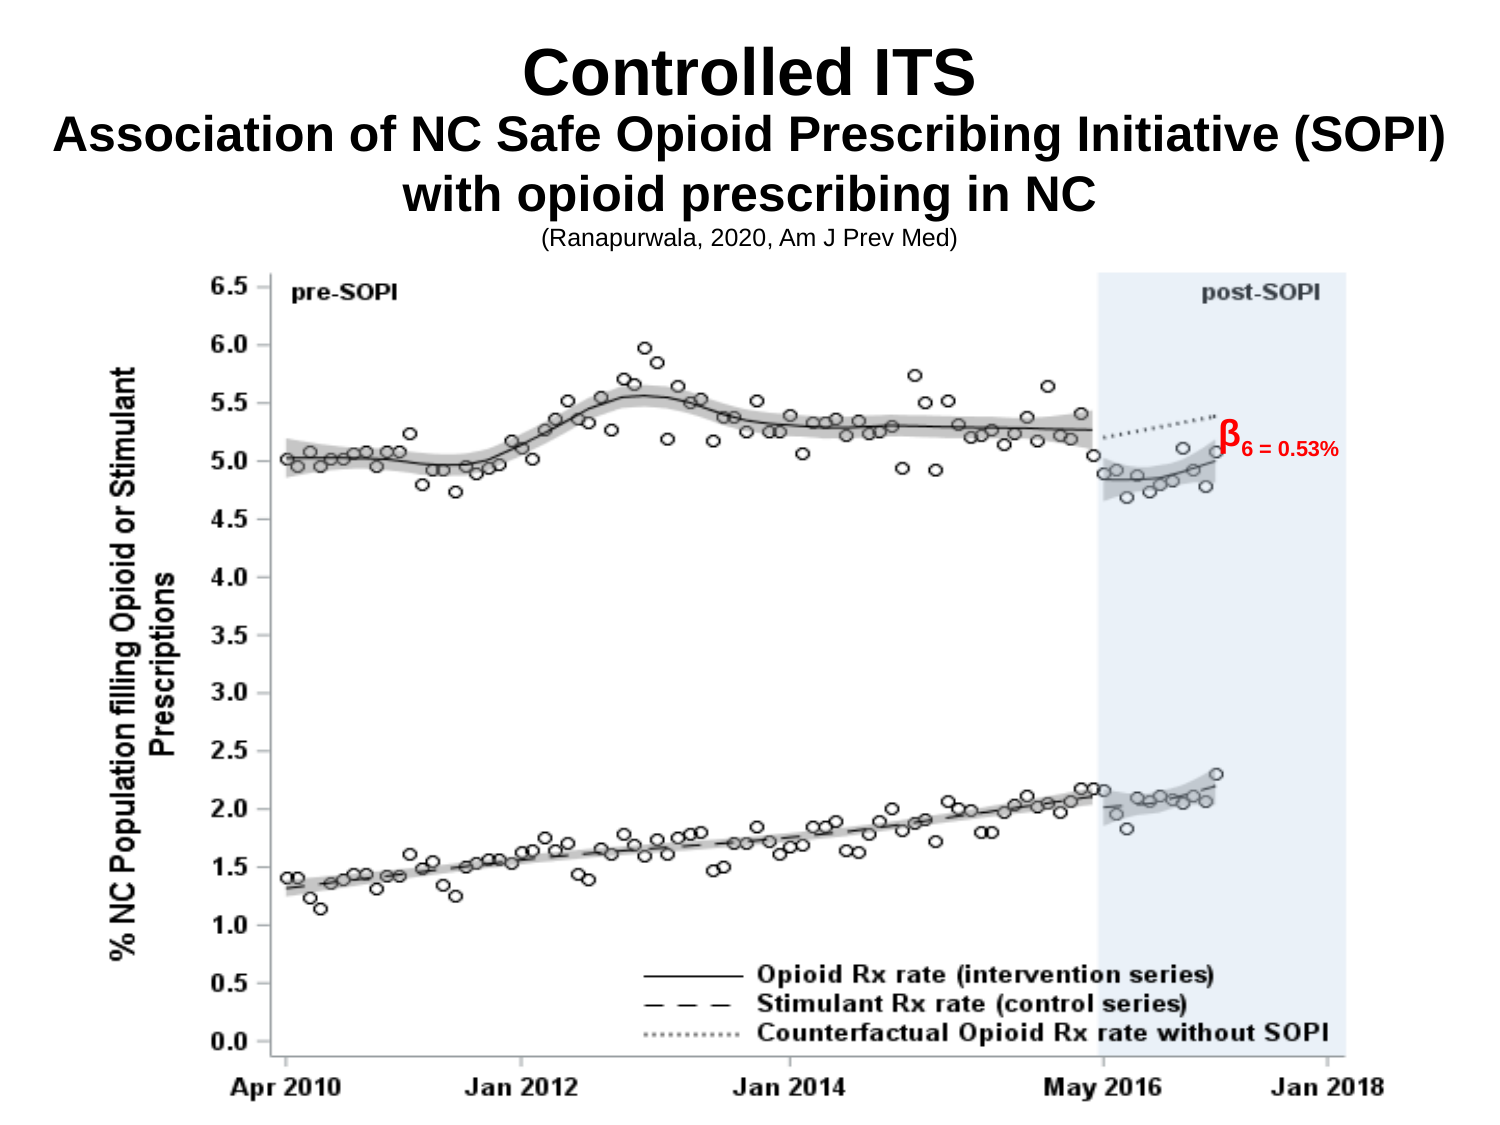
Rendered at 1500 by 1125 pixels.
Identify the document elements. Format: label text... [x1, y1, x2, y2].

text_box Association of NC Safe Opioid Prescribing Initiative (SOPI) with opioid prescribing in NC (Ranapurwala, 2020, Am J Prev Med) [0, 93, 1500, 259]
picture [105, 264, 1395, 1111]
title Controlled ITS [0, 0, 1500, 93]
